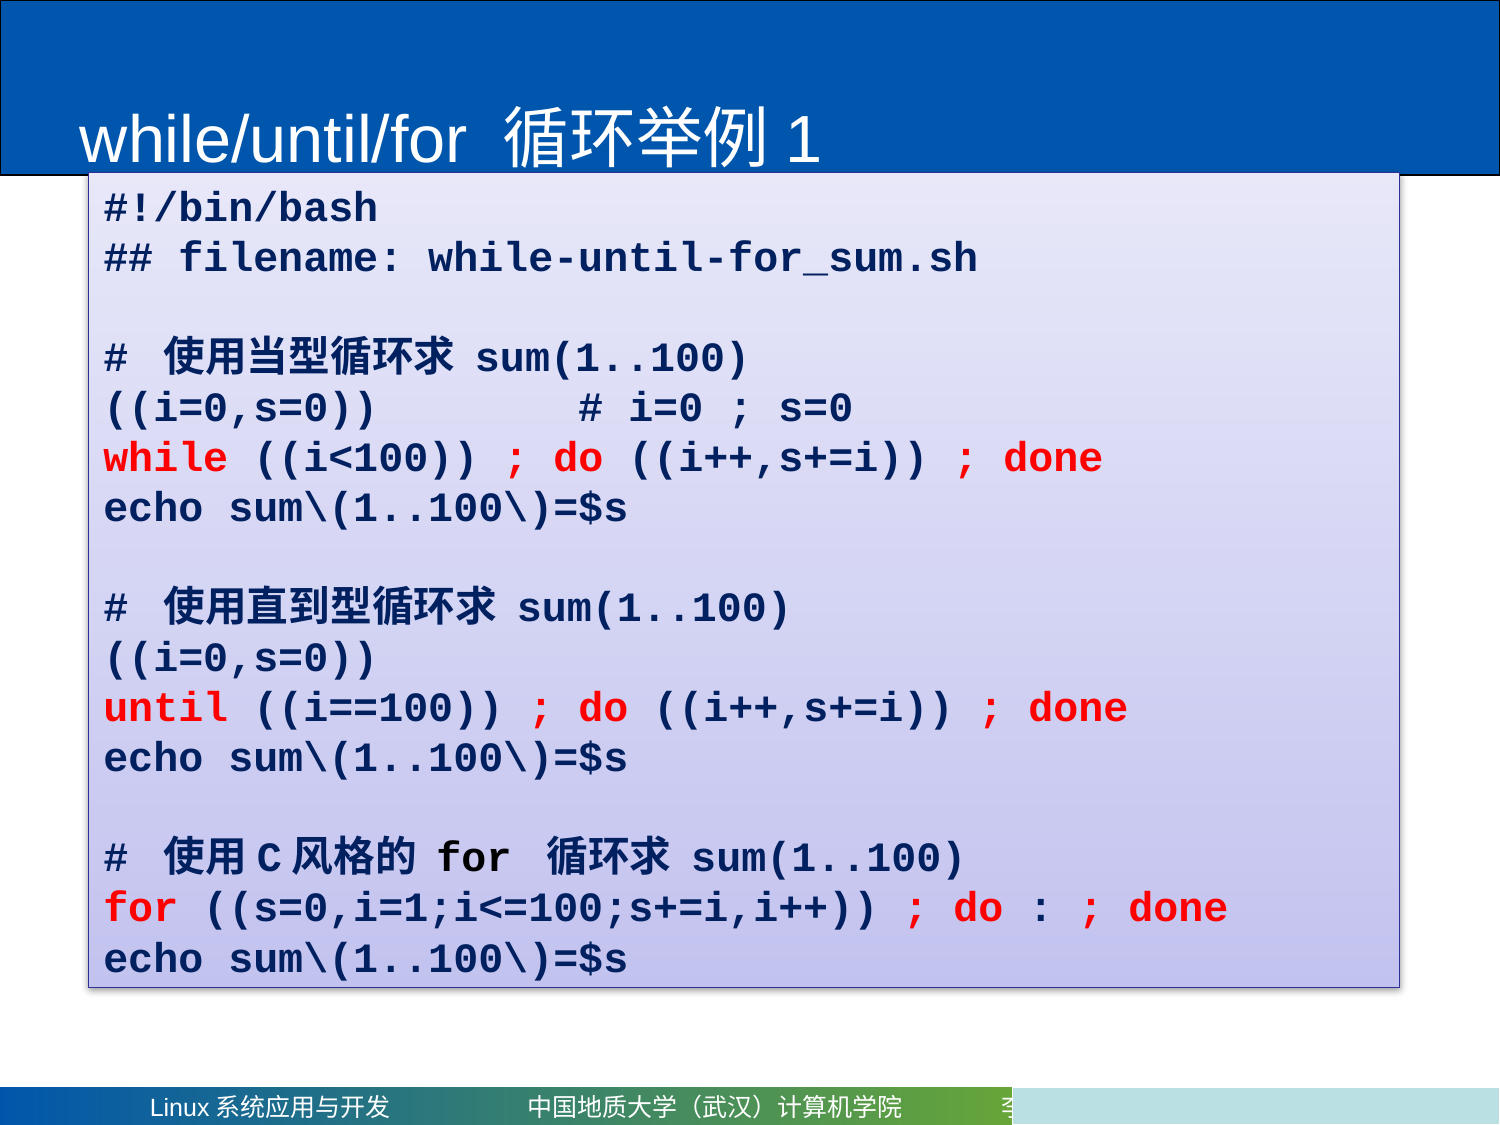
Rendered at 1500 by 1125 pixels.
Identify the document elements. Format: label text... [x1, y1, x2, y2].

text_box #!/bin/bash ## filename: while-until-for_sum.sh # 使用当型循环求 sum(1..100) ((i=0,s=0)) # i=0 ; s=0 while ((i<100)) ; do ((i++,s+=i)) ; done echo sum\(1..100\)=$s # 使用直到型循环求 sum(1..100) ((i=0,s=0)) until ((i==100)) ; do ((i++,s+=i)) ; done echo sum\(1..100\)=$s # 使用C风格的 for 循环求 sum(1..100) for ((s=0,i=1;i<=100;s+=i,i++)) ; do : ; done echo sum\(1..100\)=$s [88, 172, 1400, 988]
footer [360, 1023, 1247, 1099]
title while/until/for 循环举例1 [64, 42, 1415, 230]
